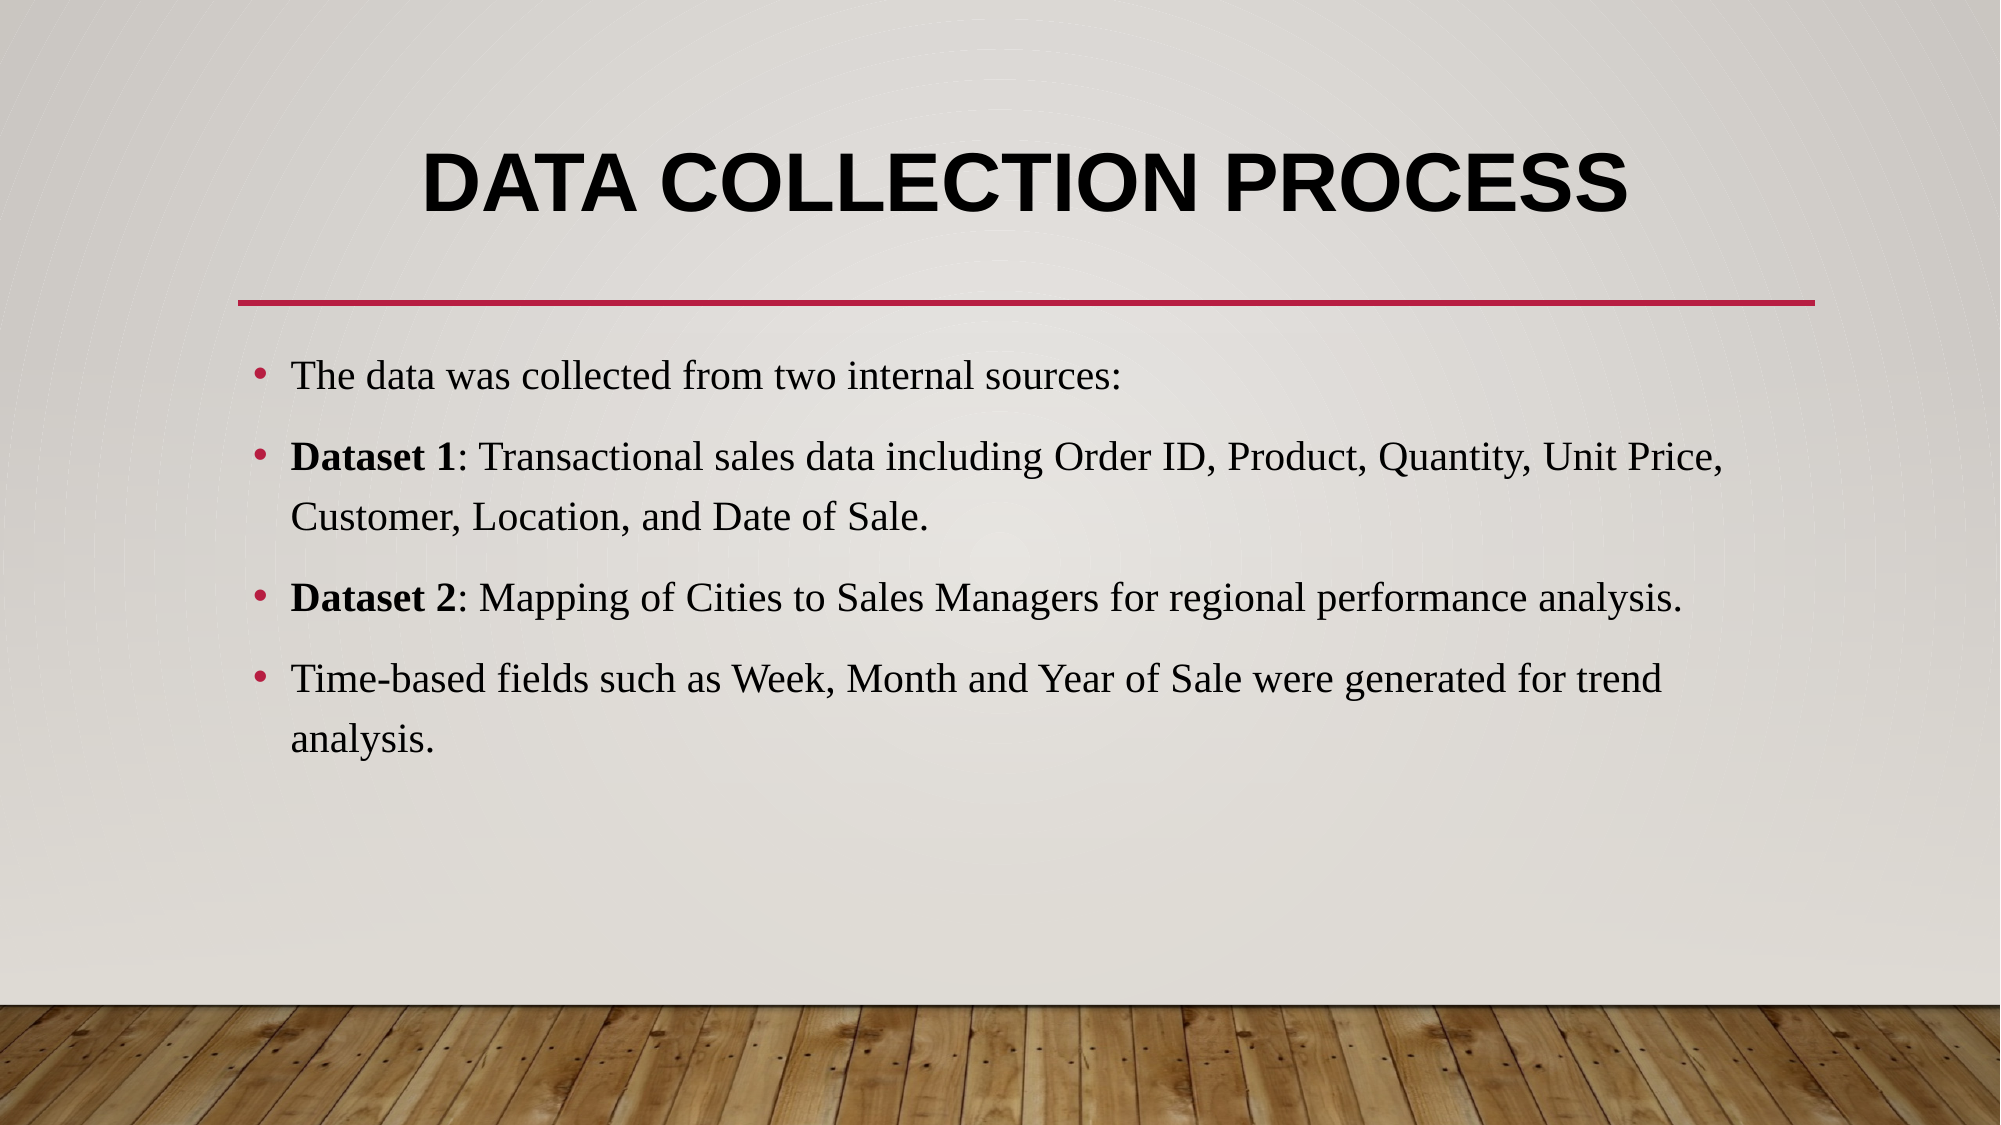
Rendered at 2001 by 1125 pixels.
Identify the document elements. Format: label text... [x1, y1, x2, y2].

picture [0, 1005, 2000, 1125]
title Data Collection Process [238, 131, 1814, 305]
list The data was collected from two internal sources: Dataset 1: Transactional sales data including Order ID, Product, Quantity, Unit Price, Customer, Location, and Date of Sale. Dataset 2: Mapping of Cities to Sales Managers for regional performance analysis. Time-based fields such as Week, Month and Year of Sale were generated for trend analysis. [238, 330, 1814, 897]
